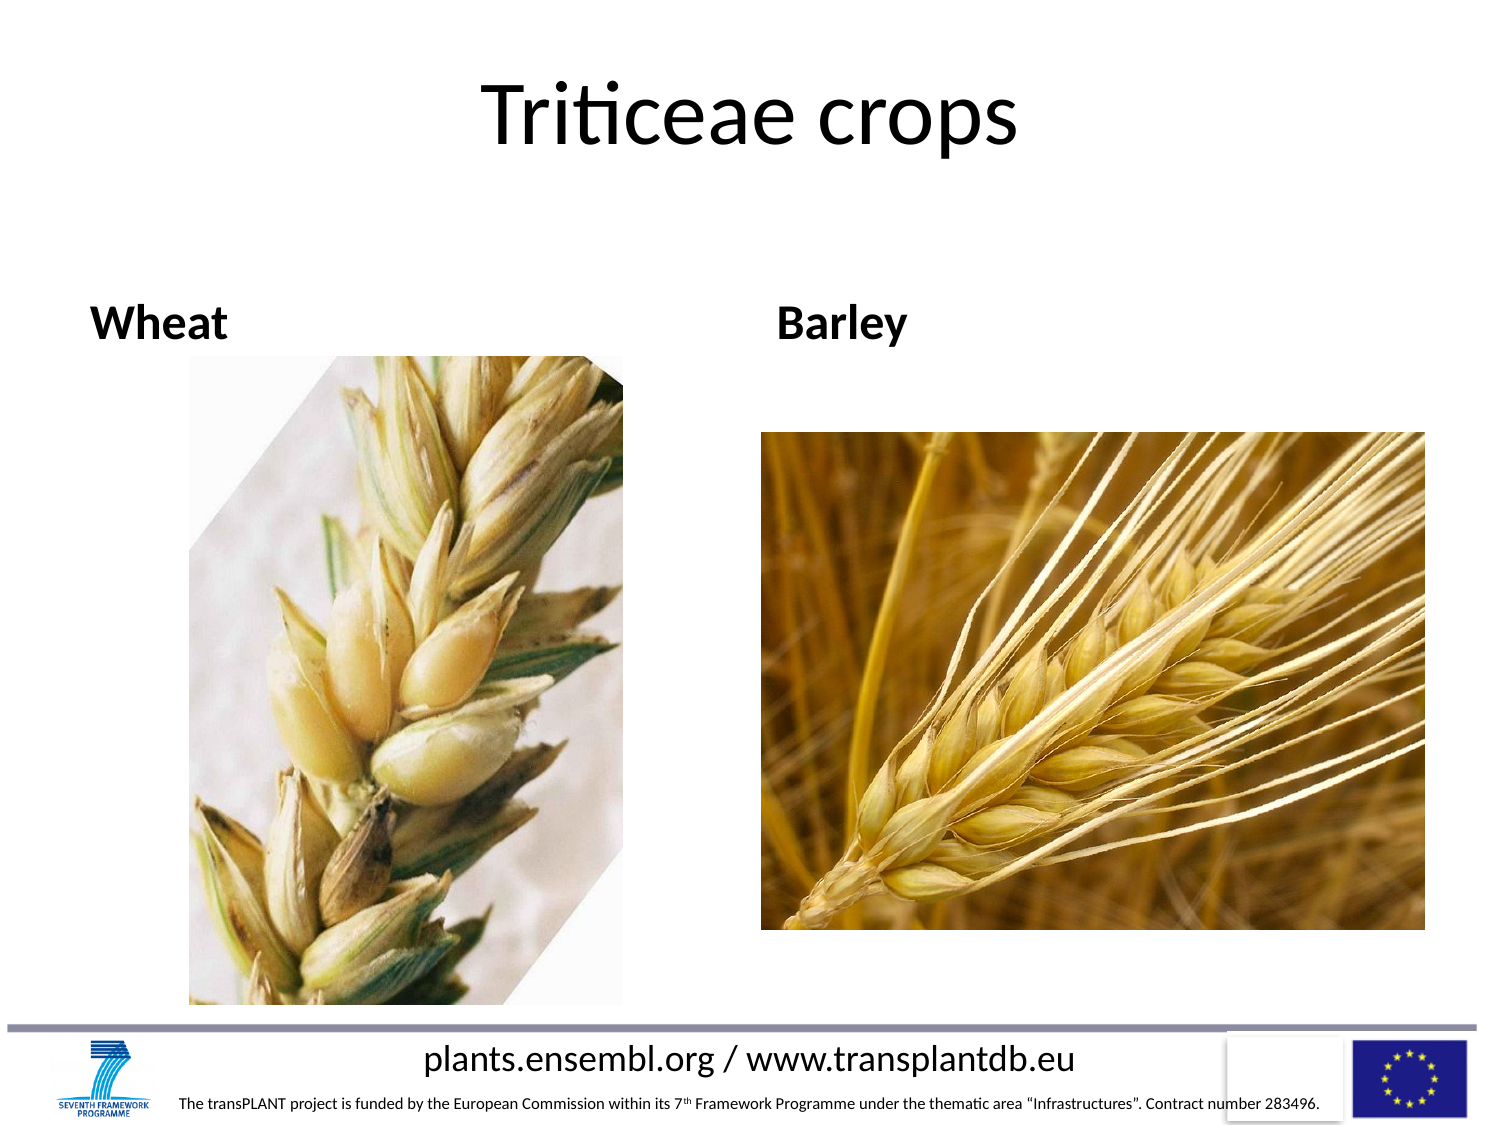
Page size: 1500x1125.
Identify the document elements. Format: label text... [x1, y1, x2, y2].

title Triticeae crops [75, 45, 1425, 233]
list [761, 431, 1426, 930]
list Wheat [75, 251, 738, 357]
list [189, 356, 624, 1006]
list Barley [761, 251, 1425, 357]
picture [0, 1015, 1500, 1125]
